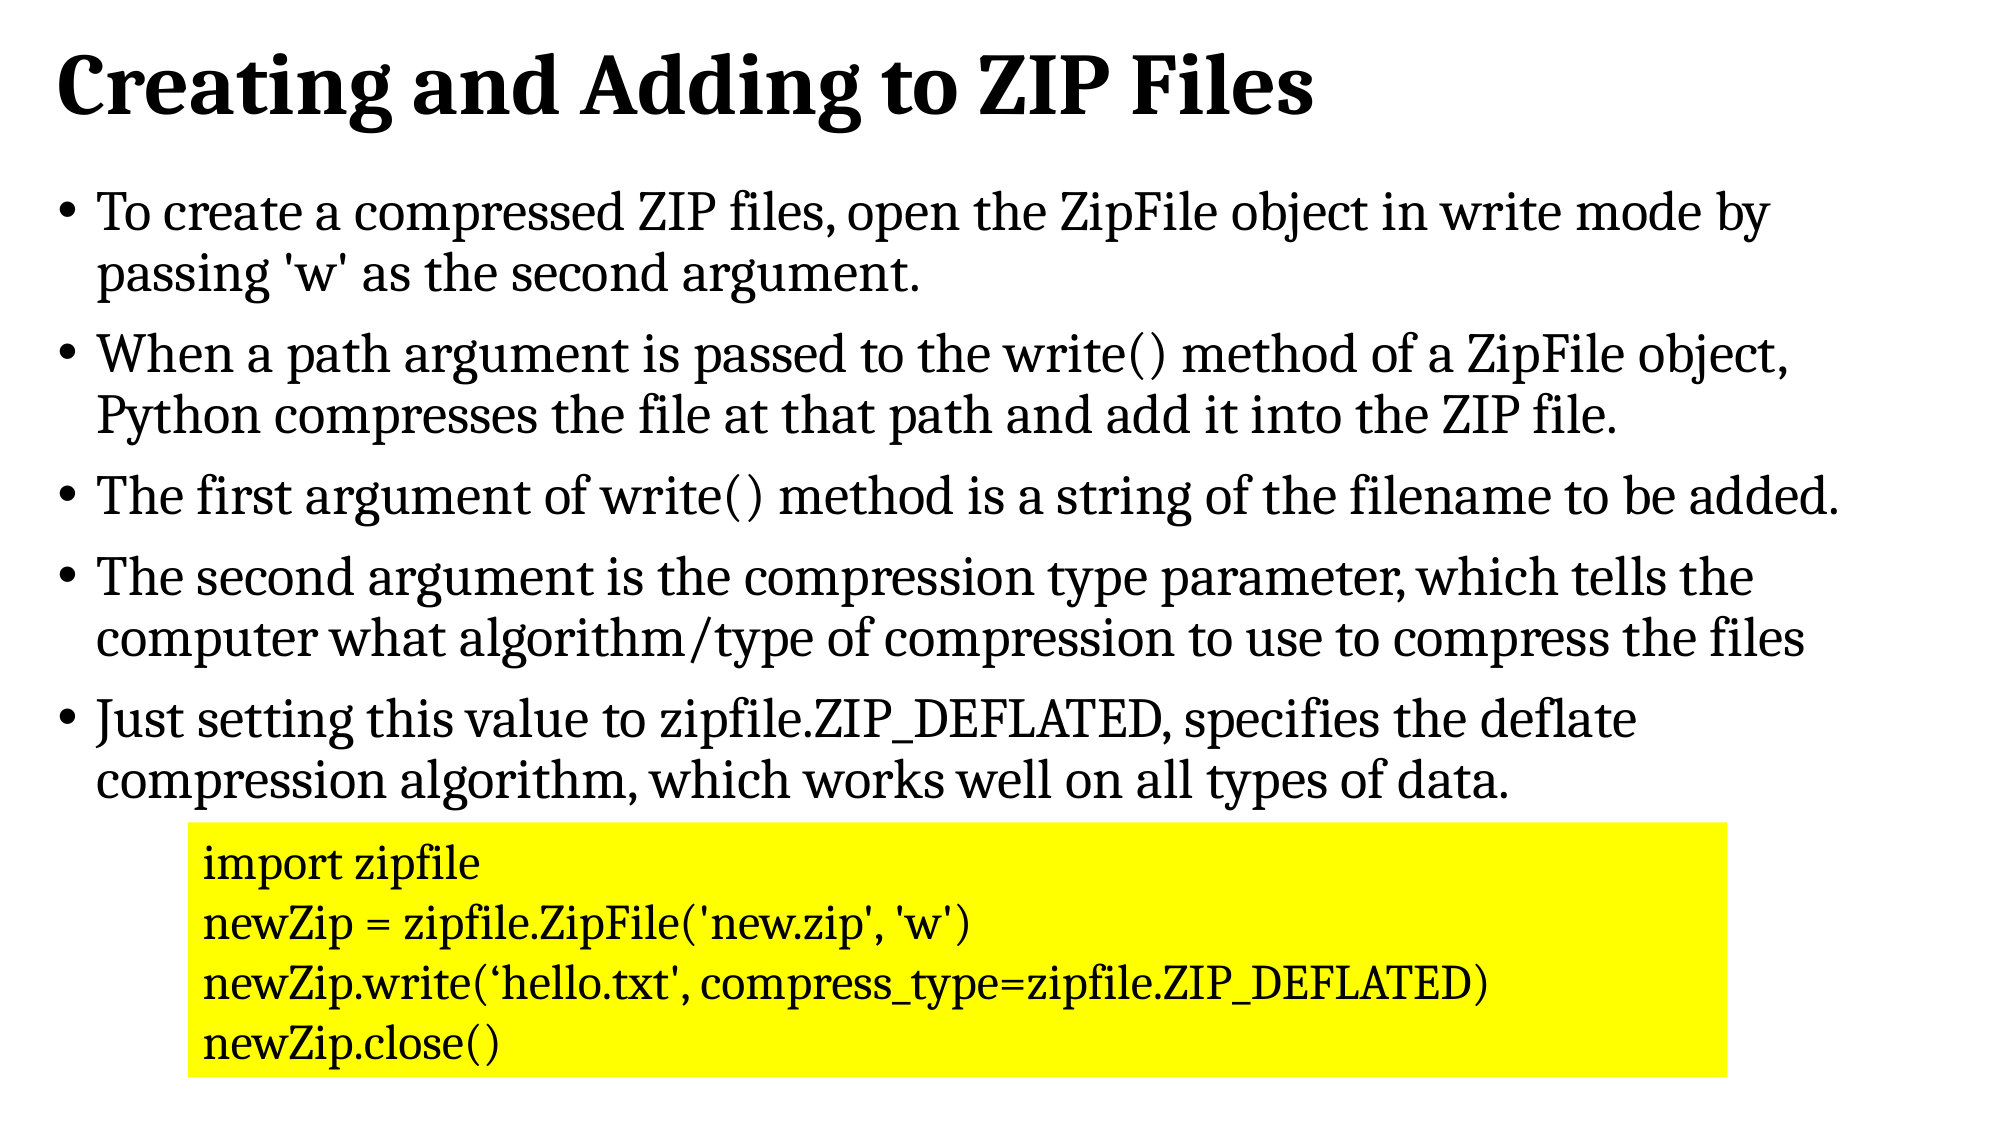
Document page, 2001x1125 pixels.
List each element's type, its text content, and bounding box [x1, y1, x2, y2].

title Creating and Adding to ZIP Files [42, 30, 1768, 141]
text_box import zipfile newZip = zipfile.ZipFile('new.zip', 'w') newZip.write(‘hello.txt', compress_type=zipfile.ZIP_DEFLATED) newZip.close() [187, 822, 1728, 1078]
list To create a compressed ZIP files, open the ZipFile object in write mode by passing 'w' as the second argument. When a path argument is passed to the write() method of a ZipFile object, Python compresses the file at that path and add it into the ZIP file. The first argument of write() method is a string of the filename to be added. The second argument is the compression type parameter, which tells the computer what algorithm/type of compression to use to compress the files Just setting this value to zipfile.ZIP_DEFLATED, specifies the deflate compression algorithm, which works well on all types of data. [42, 174, 1953, 823]
